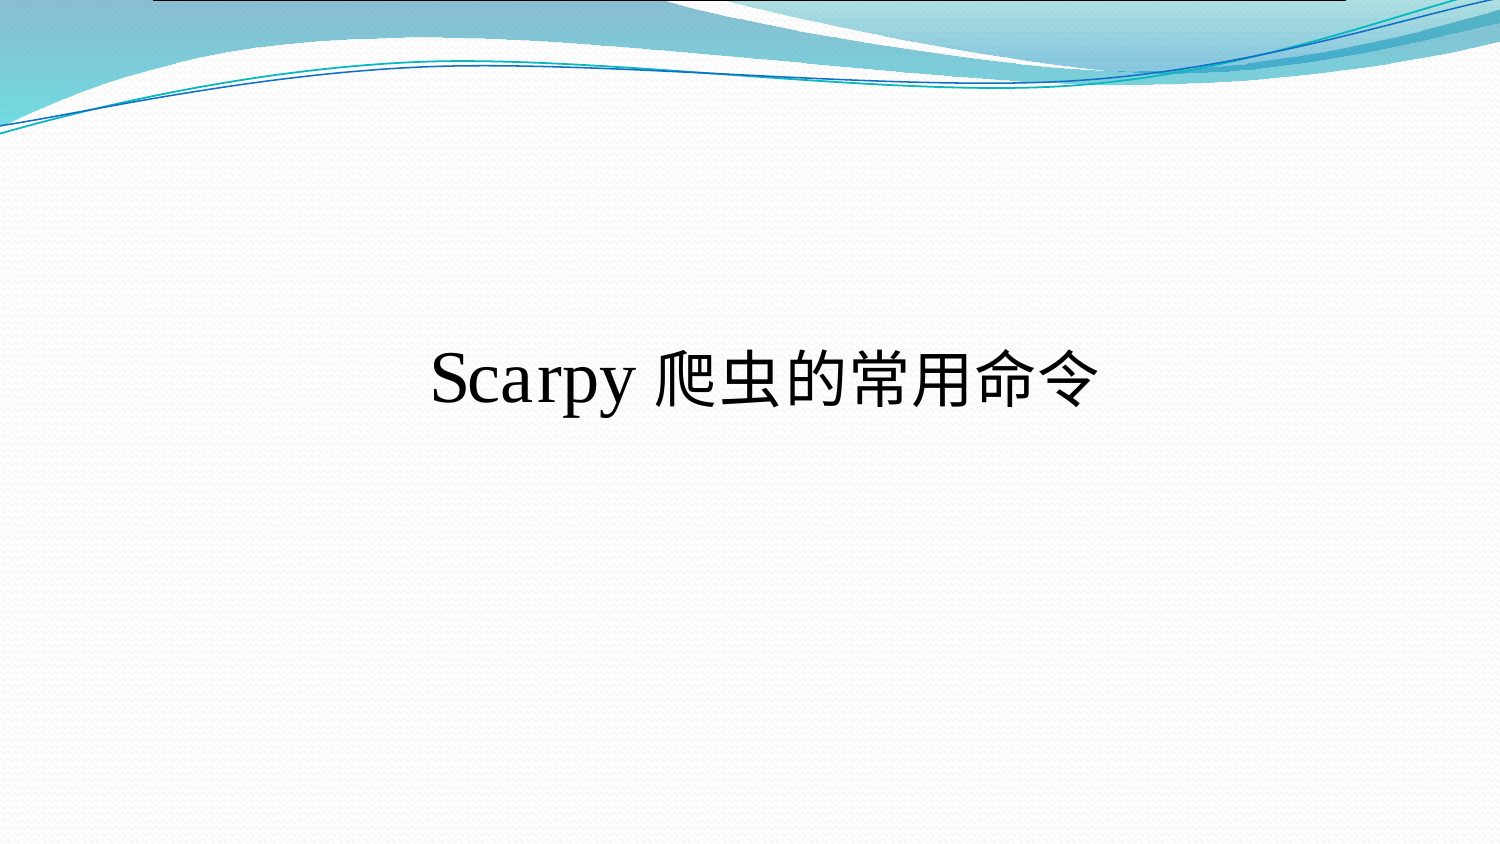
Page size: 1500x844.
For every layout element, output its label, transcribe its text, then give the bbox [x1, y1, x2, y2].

title Scarpy爬虫的常用命令 [427, 276, 1347, 418]
